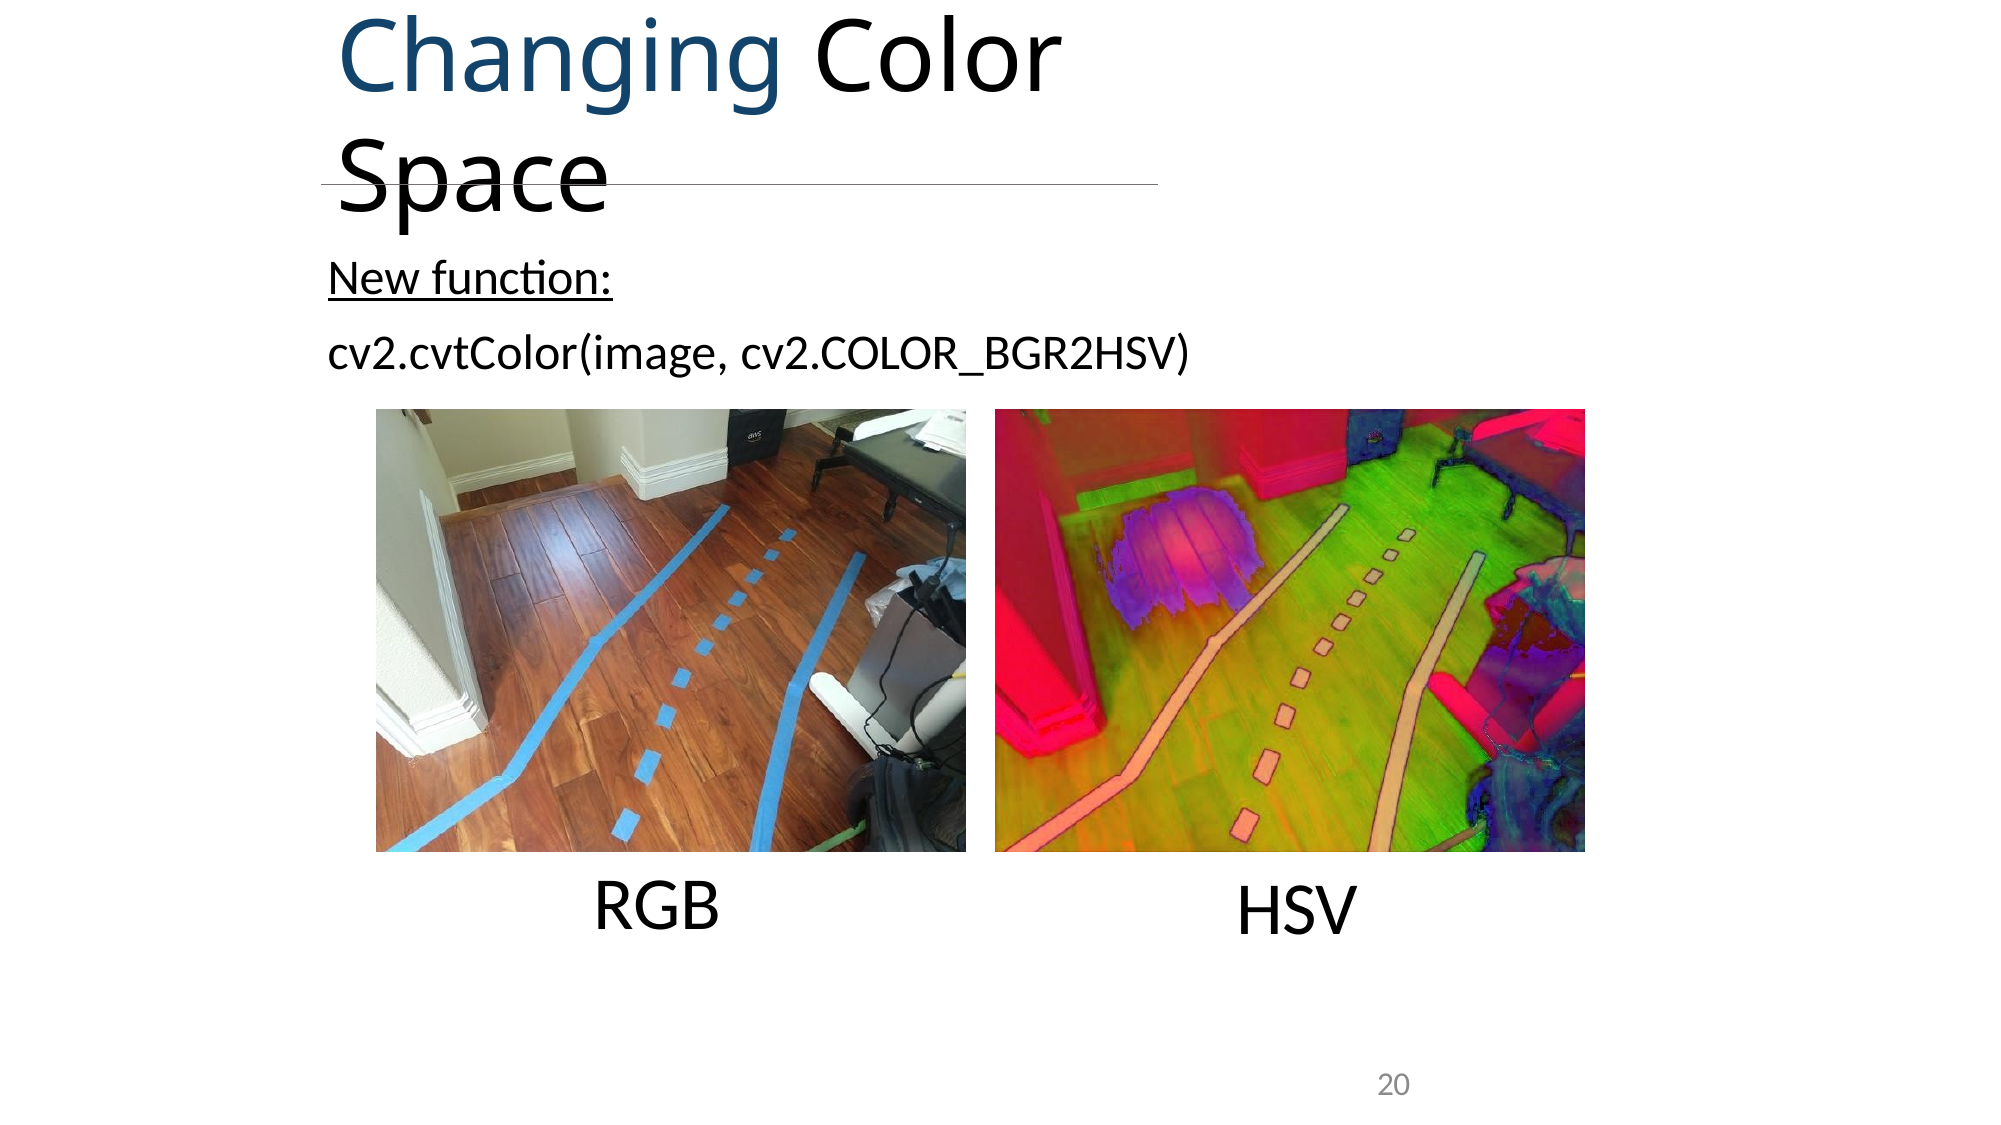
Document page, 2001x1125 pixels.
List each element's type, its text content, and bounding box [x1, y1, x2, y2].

picture [995, 409, 1585, 853]
text_box HSV [1234, 857, 1362, 950]
text_box New function: cv2.cvtColor(image, cv2.COLOR_BGR2HSV) [325, 227, 1196, 380]
slide_number 20 [1361, 853, 1410, 1125]
picture [375, 409, 966, 853]
title Changing Color Space [334, 0, 1193, 227]
text_box RGB [591, 853, 725, 945]
